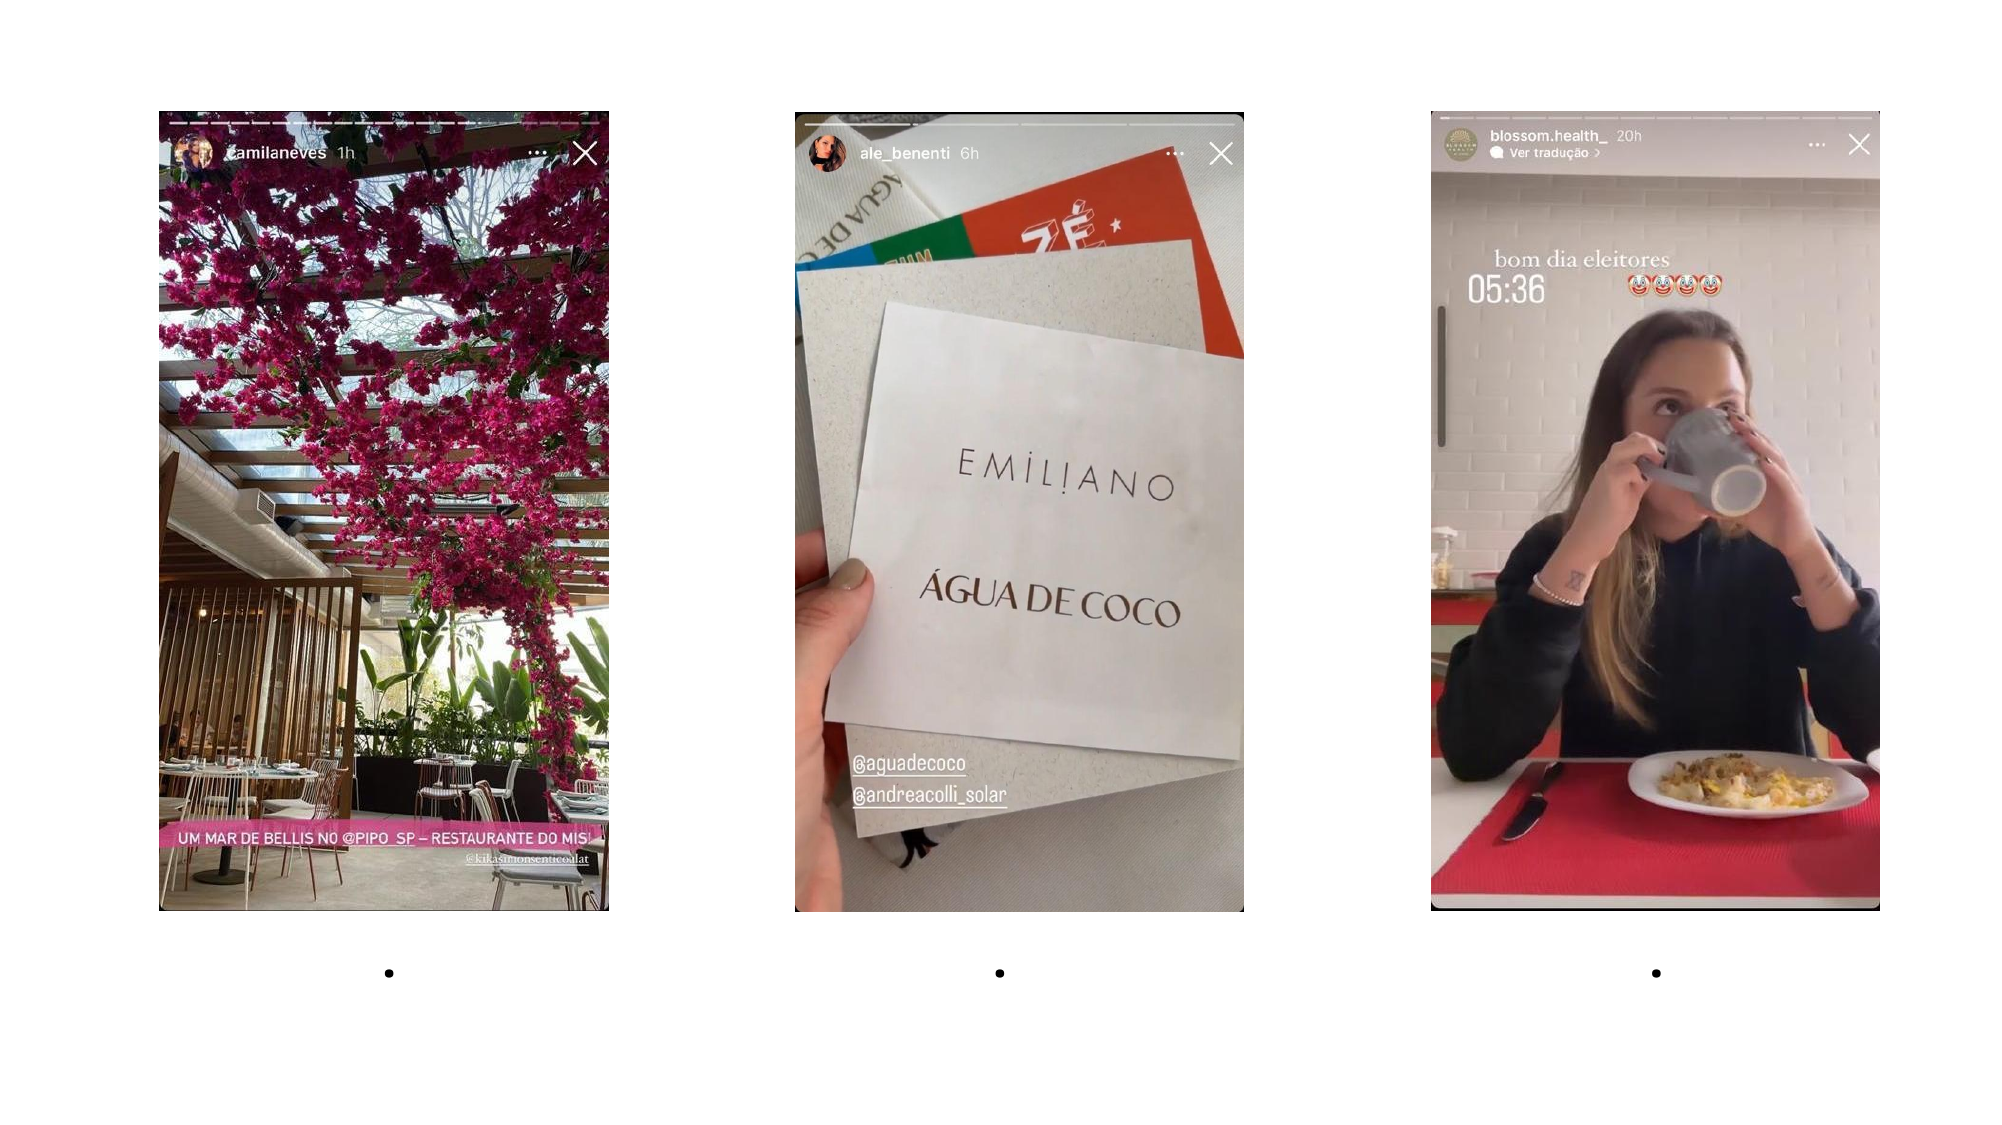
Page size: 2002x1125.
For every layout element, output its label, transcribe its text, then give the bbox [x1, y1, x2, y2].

picture [795, 112, 1245, 912]
text_box . [978, 921, 1022, 995]
text_box . [367, 919, 412, 995]
picture [1430, 111, 1881, 911]
text_box . [1634, 919, 1679, 995]
picture [159, 111, 609, 911]
